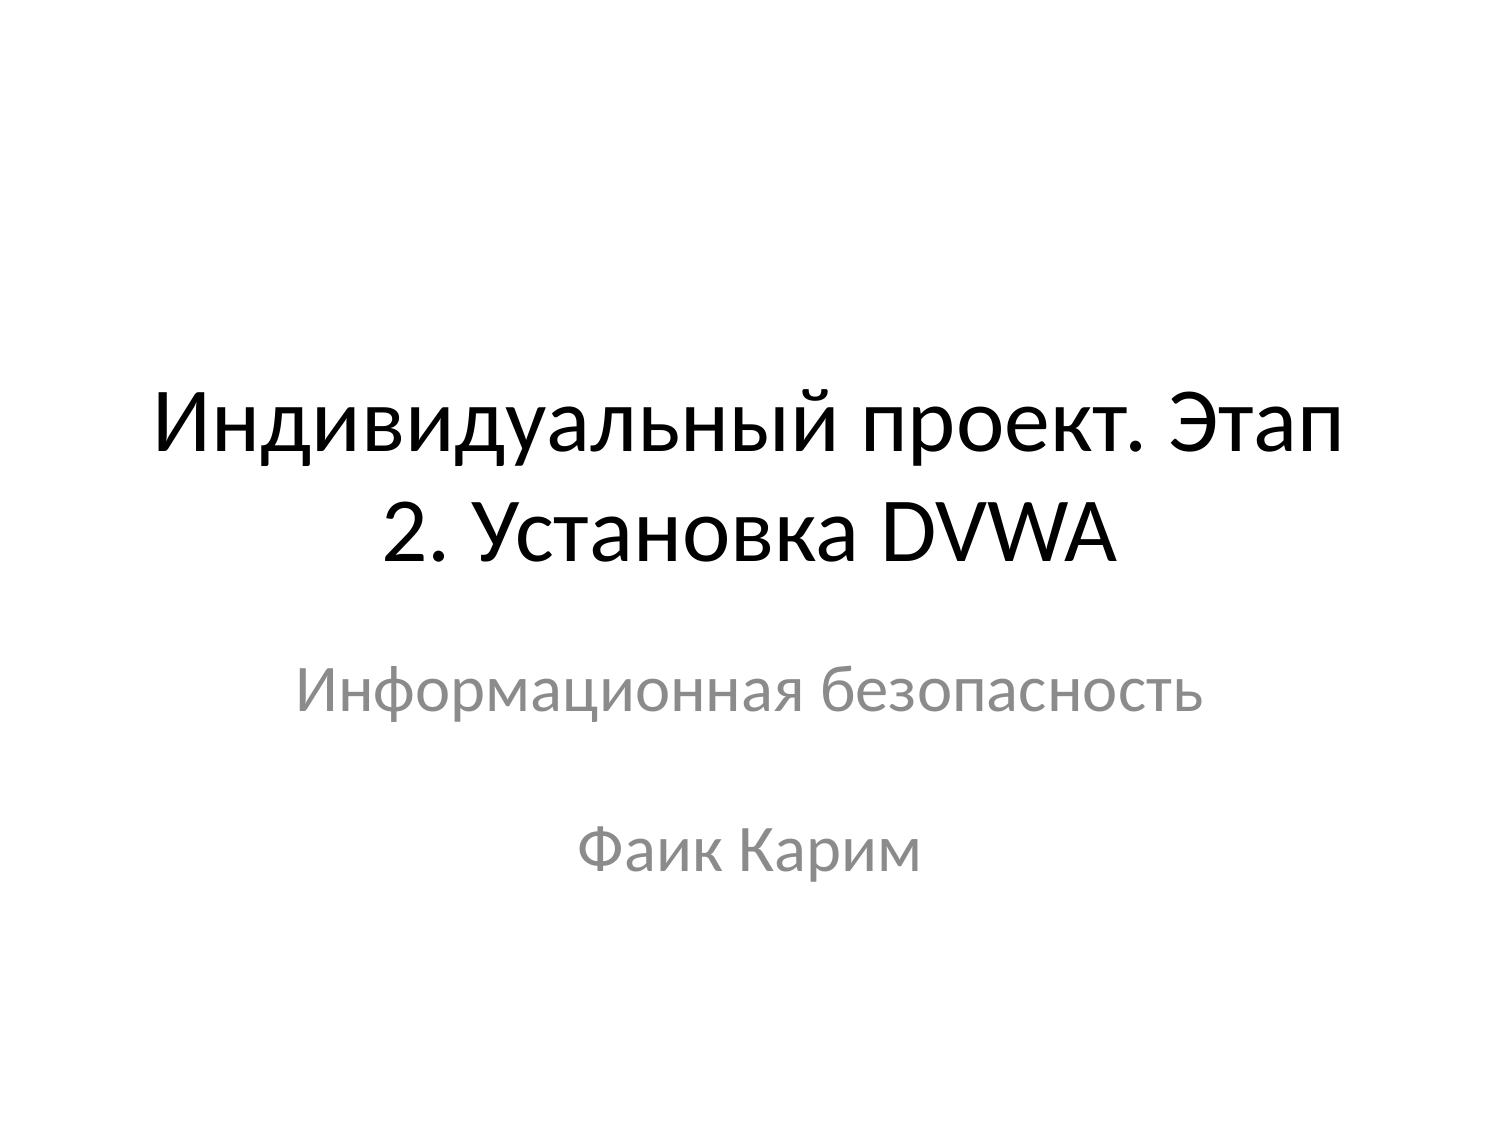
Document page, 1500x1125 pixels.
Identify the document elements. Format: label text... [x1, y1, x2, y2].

subtitle Информационная безопасность Фаик Карим [225, 637, 1275, 925]
title Индивидуальный проект. Этап 2. Установка DVWA [112, 349, 1388, 591]
